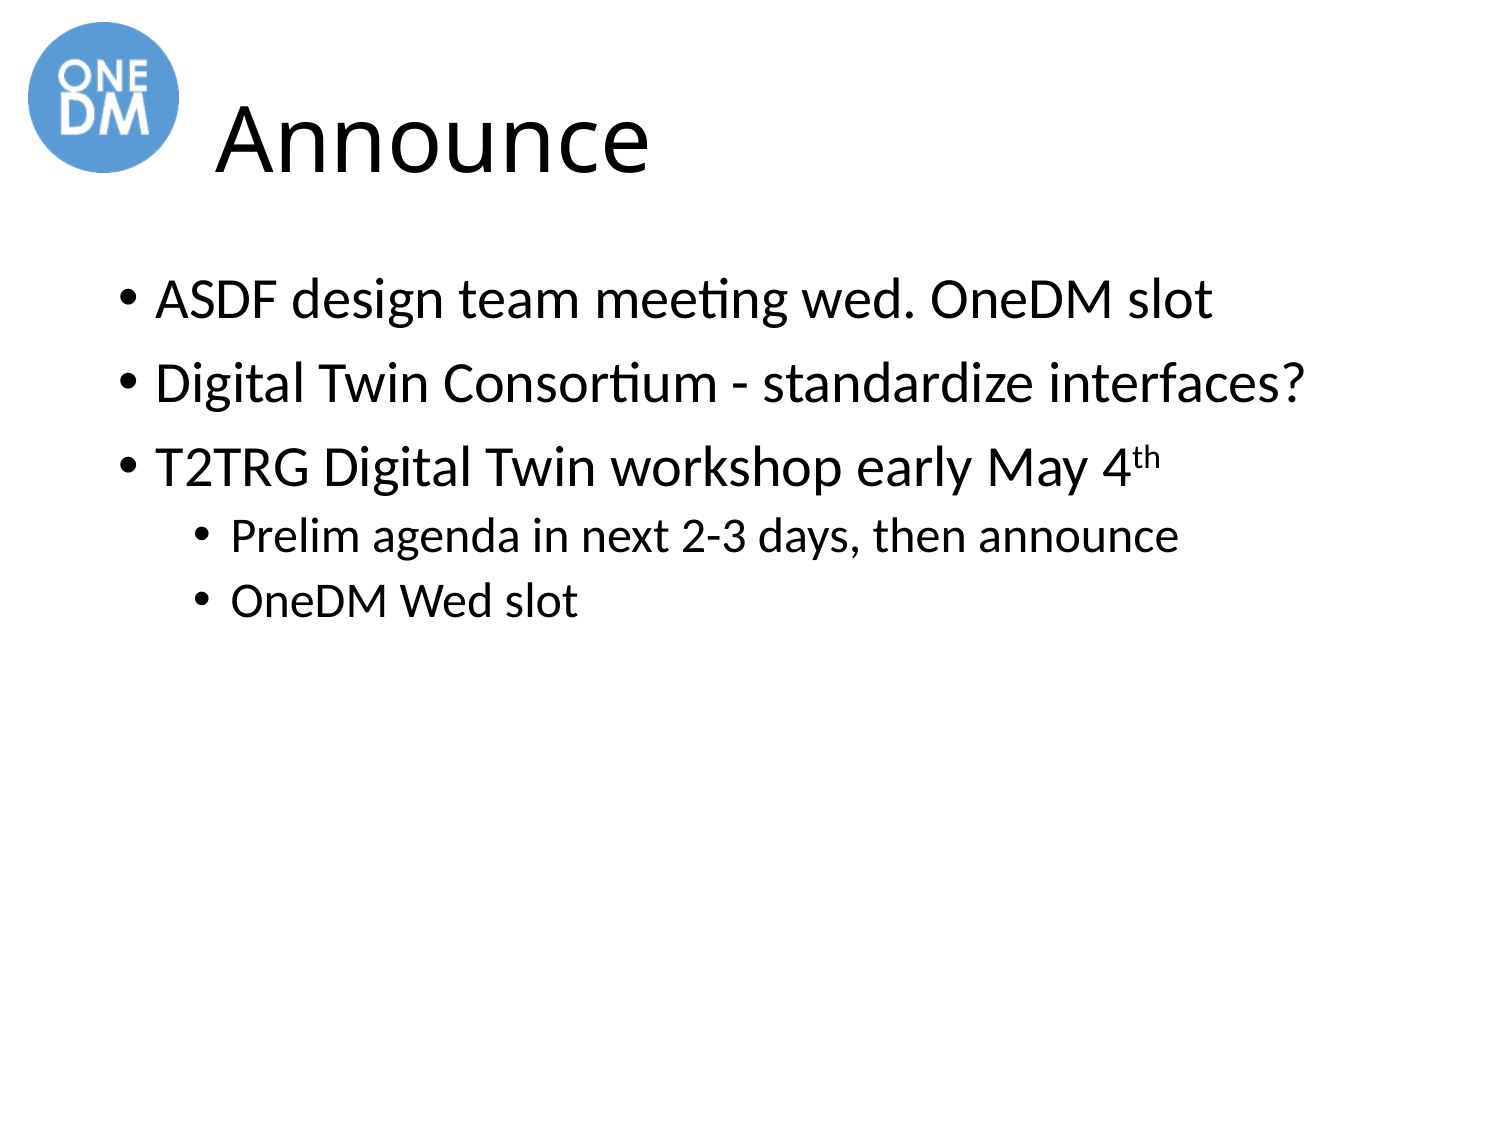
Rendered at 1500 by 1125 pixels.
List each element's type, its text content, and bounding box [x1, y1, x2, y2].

picture [28, 22, 179, 173]
list ASDF design team meeting wed. OneDM slot Digital Twin Consortium - standardize interfaces? T2TRG Digital Twin workshop early May 4th Prelim agenda in next 2-3 days, then announce OneDM Wed slot [103, 261, 1397, 1014]
title Announce [200, 59, 1397, 225]
